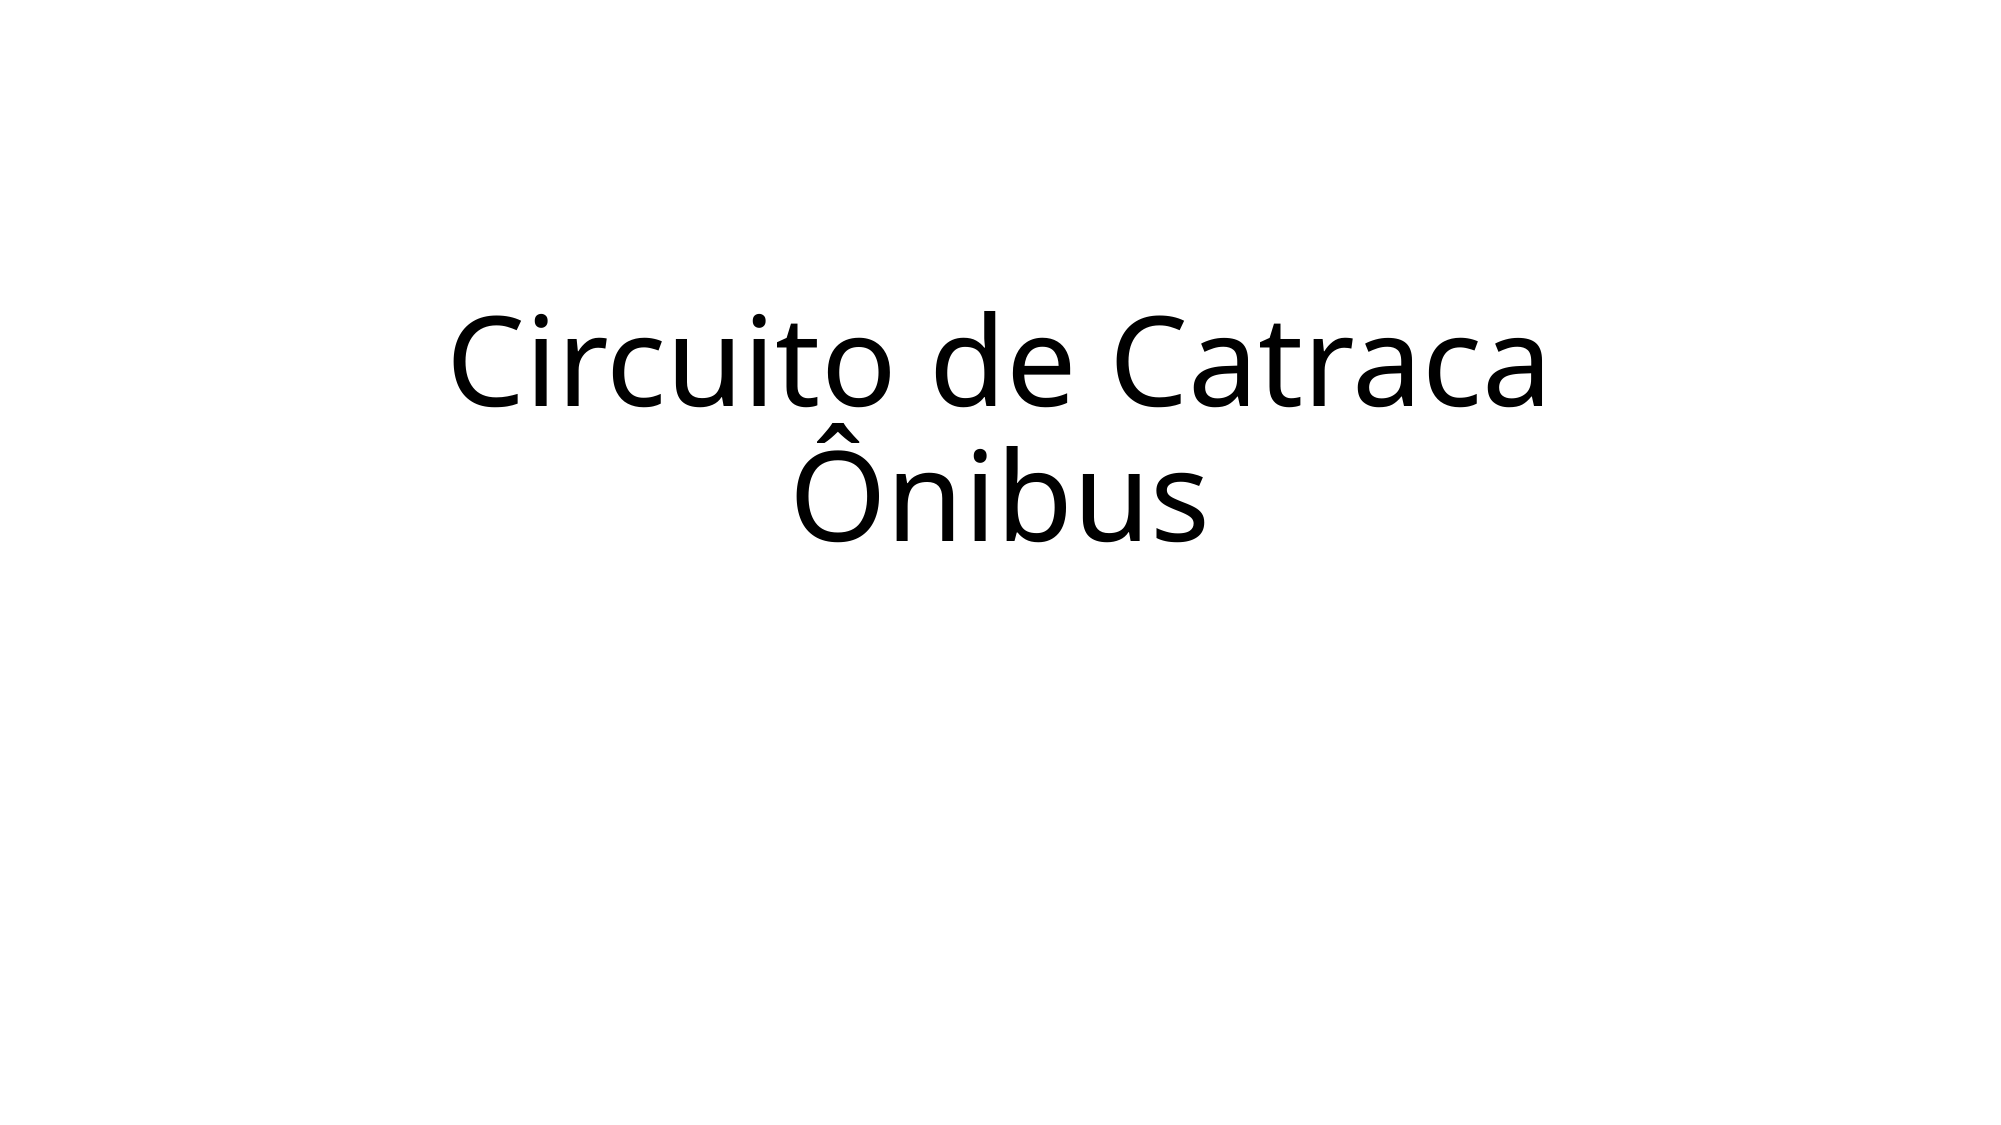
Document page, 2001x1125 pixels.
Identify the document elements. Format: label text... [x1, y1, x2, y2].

title Circuito de Catraca Ônibus [249, 184, 1750, 576]
